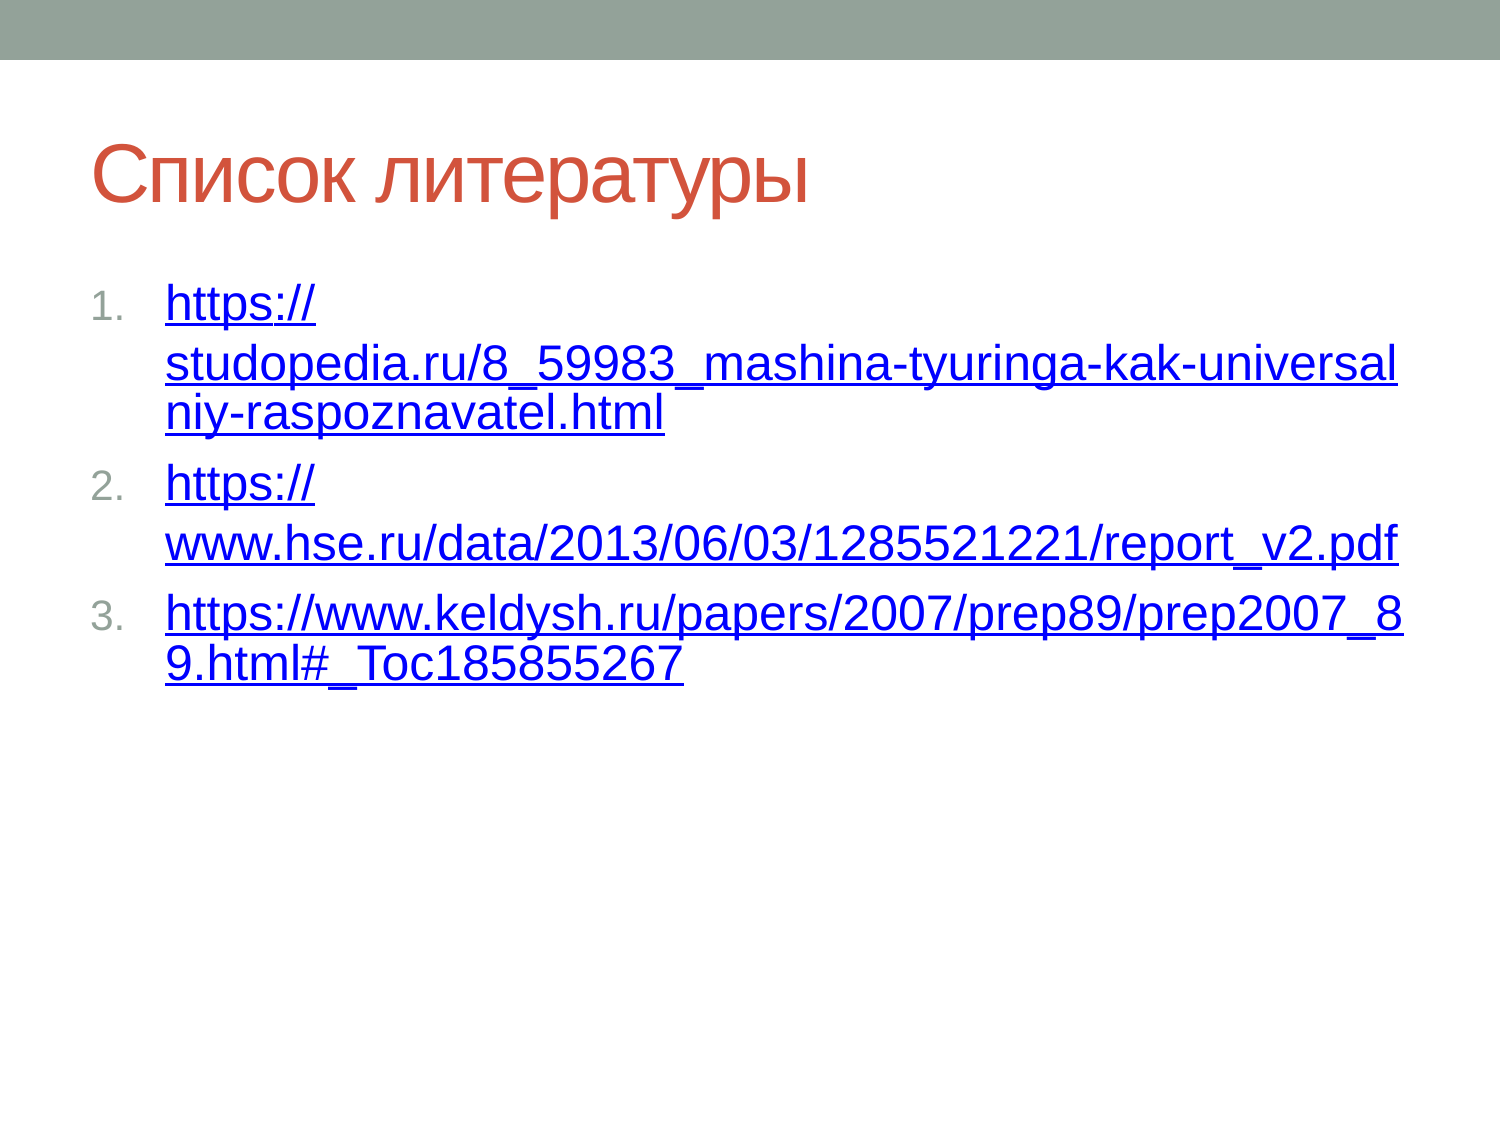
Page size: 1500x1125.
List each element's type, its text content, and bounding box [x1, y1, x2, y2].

title Список литературы [75, 87, 1425, 250]
list https://studopedia.ru/8_59983_mashina-tyuringa-kak-universalniy-raspoznavatel.html https://www.hse.ru/data/2013/06/03/1285521221/report_v2.pdf https://www.keldysh.ru/papers/2007/prep89/prep2007_89.html#_Toc185855267 [75, 262, 1425, 1063]
